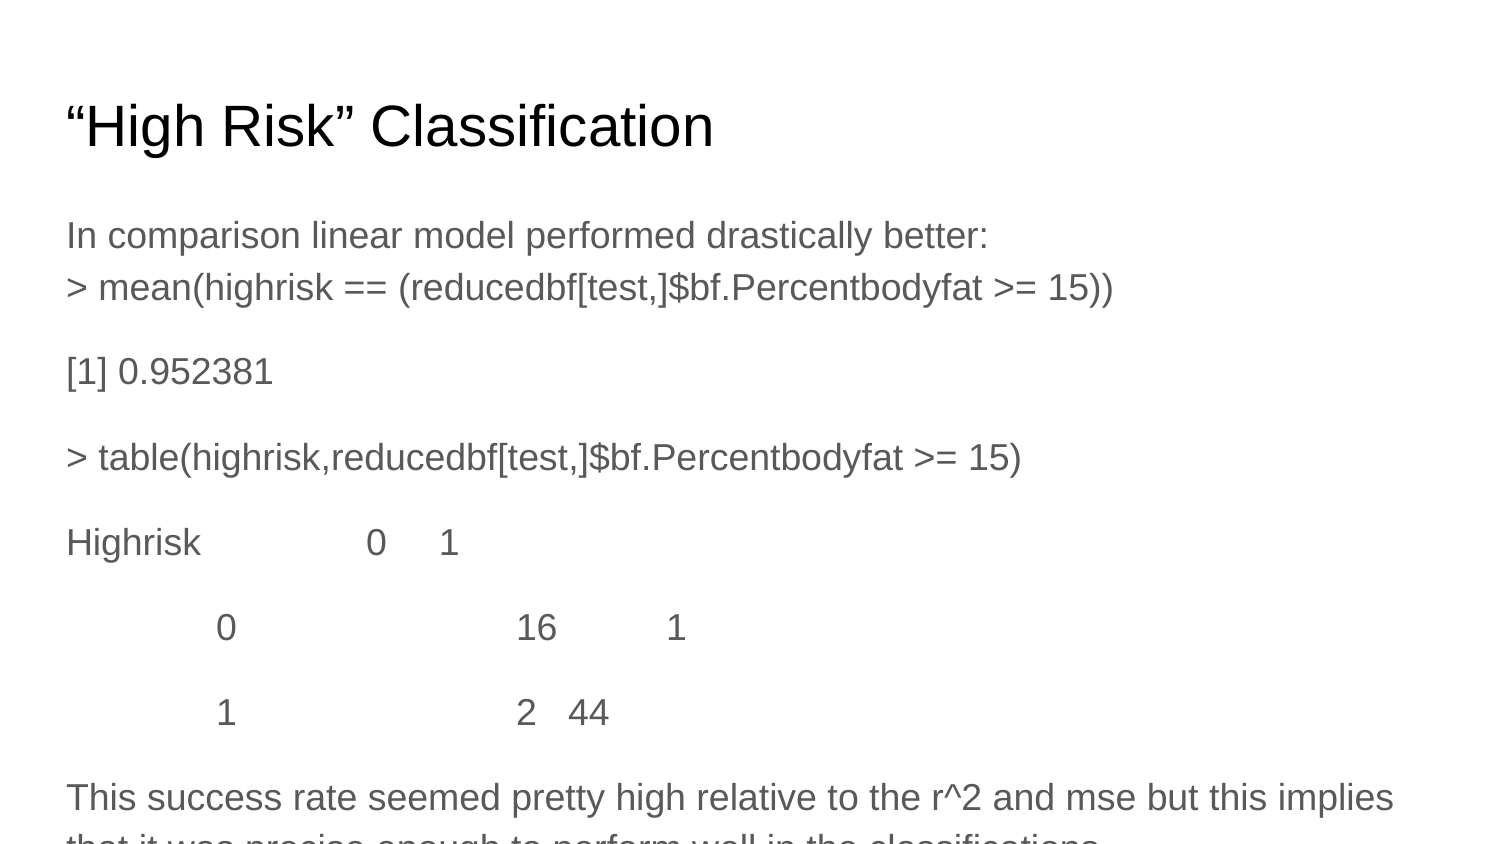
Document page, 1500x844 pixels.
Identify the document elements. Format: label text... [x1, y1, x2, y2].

list In comparison linear model performed drastically better: > mean(highrisk == (reducedbf[test,]$bf.Percentbodyfat >= 15)) [1] 0.952381 > table(highrisk,reducedbf[test,]$bf.Percentbodyfat >= 15) Highrisk 0 1 0 16 1 1 2 44 This success rate seemed pretty high relative to the r^2 and mse but this implies that it was precise enough to perform well in the classifications [51, 189, 1449, 750]
title “High Risk” Classification [51, 72, 1449, 167]
